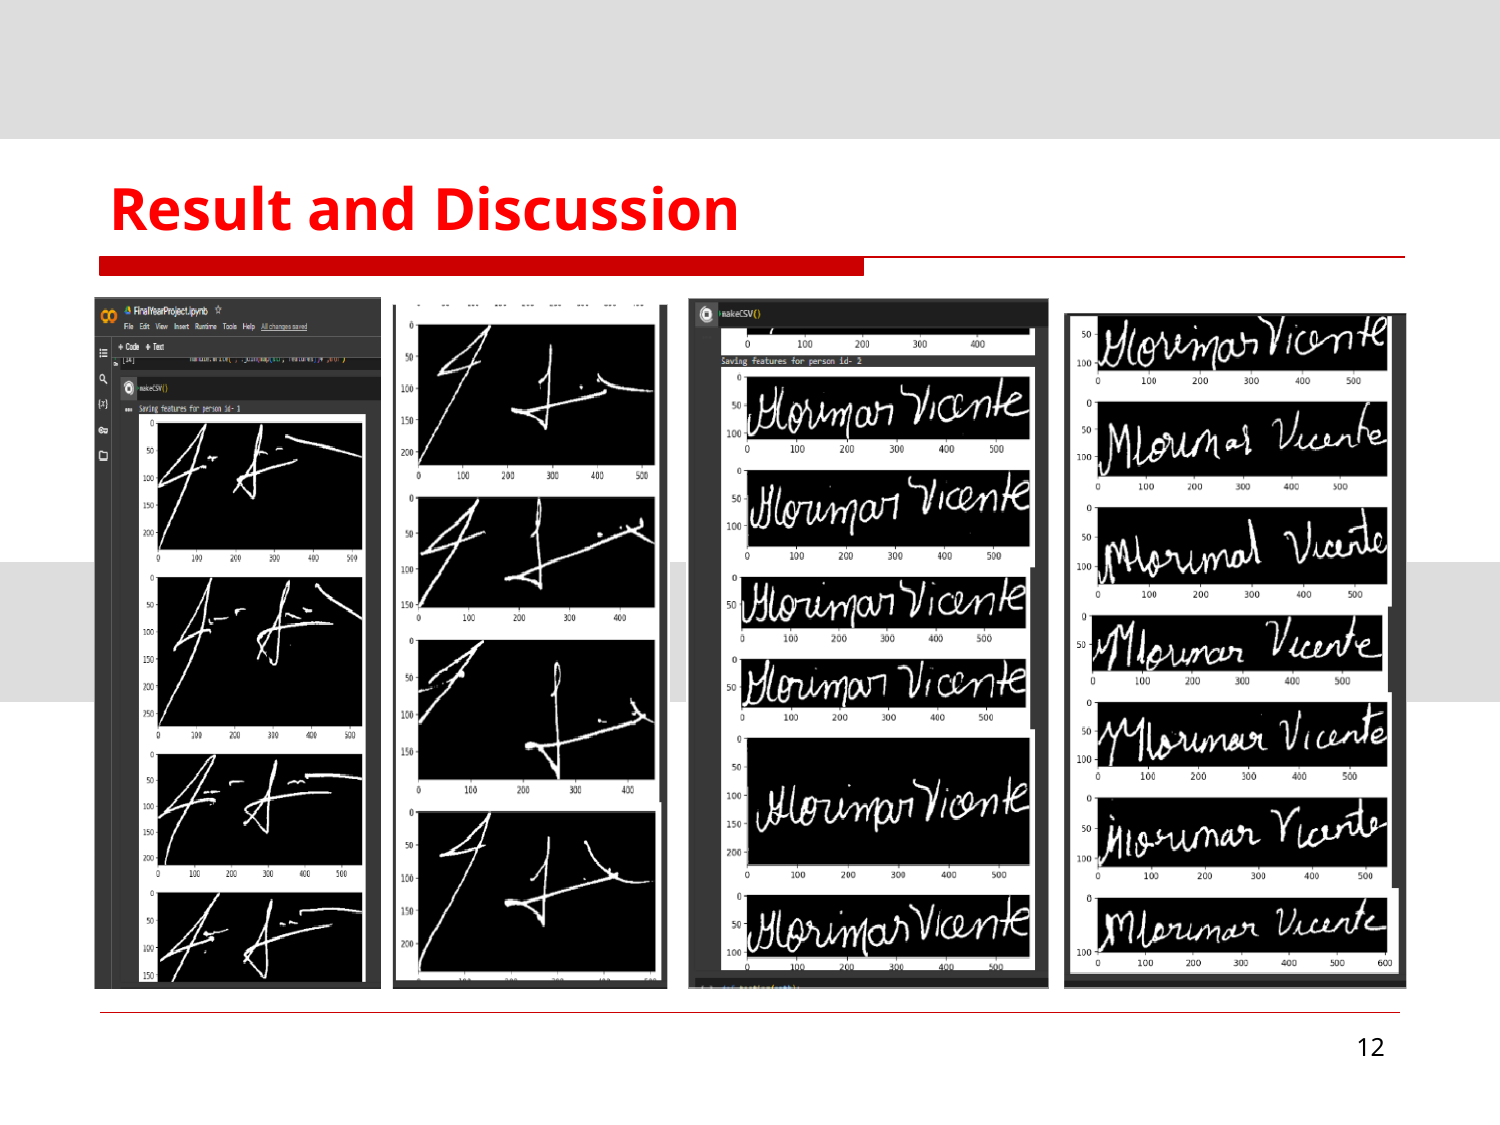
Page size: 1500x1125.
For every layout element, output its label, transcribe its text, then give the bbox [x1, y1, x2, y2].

title Result and Discussion [94, 50, 1407, 250]
picture [0, 0, 1500, 1125]
slide_number ‹#› [1074, 1024, 1400, 1103]
